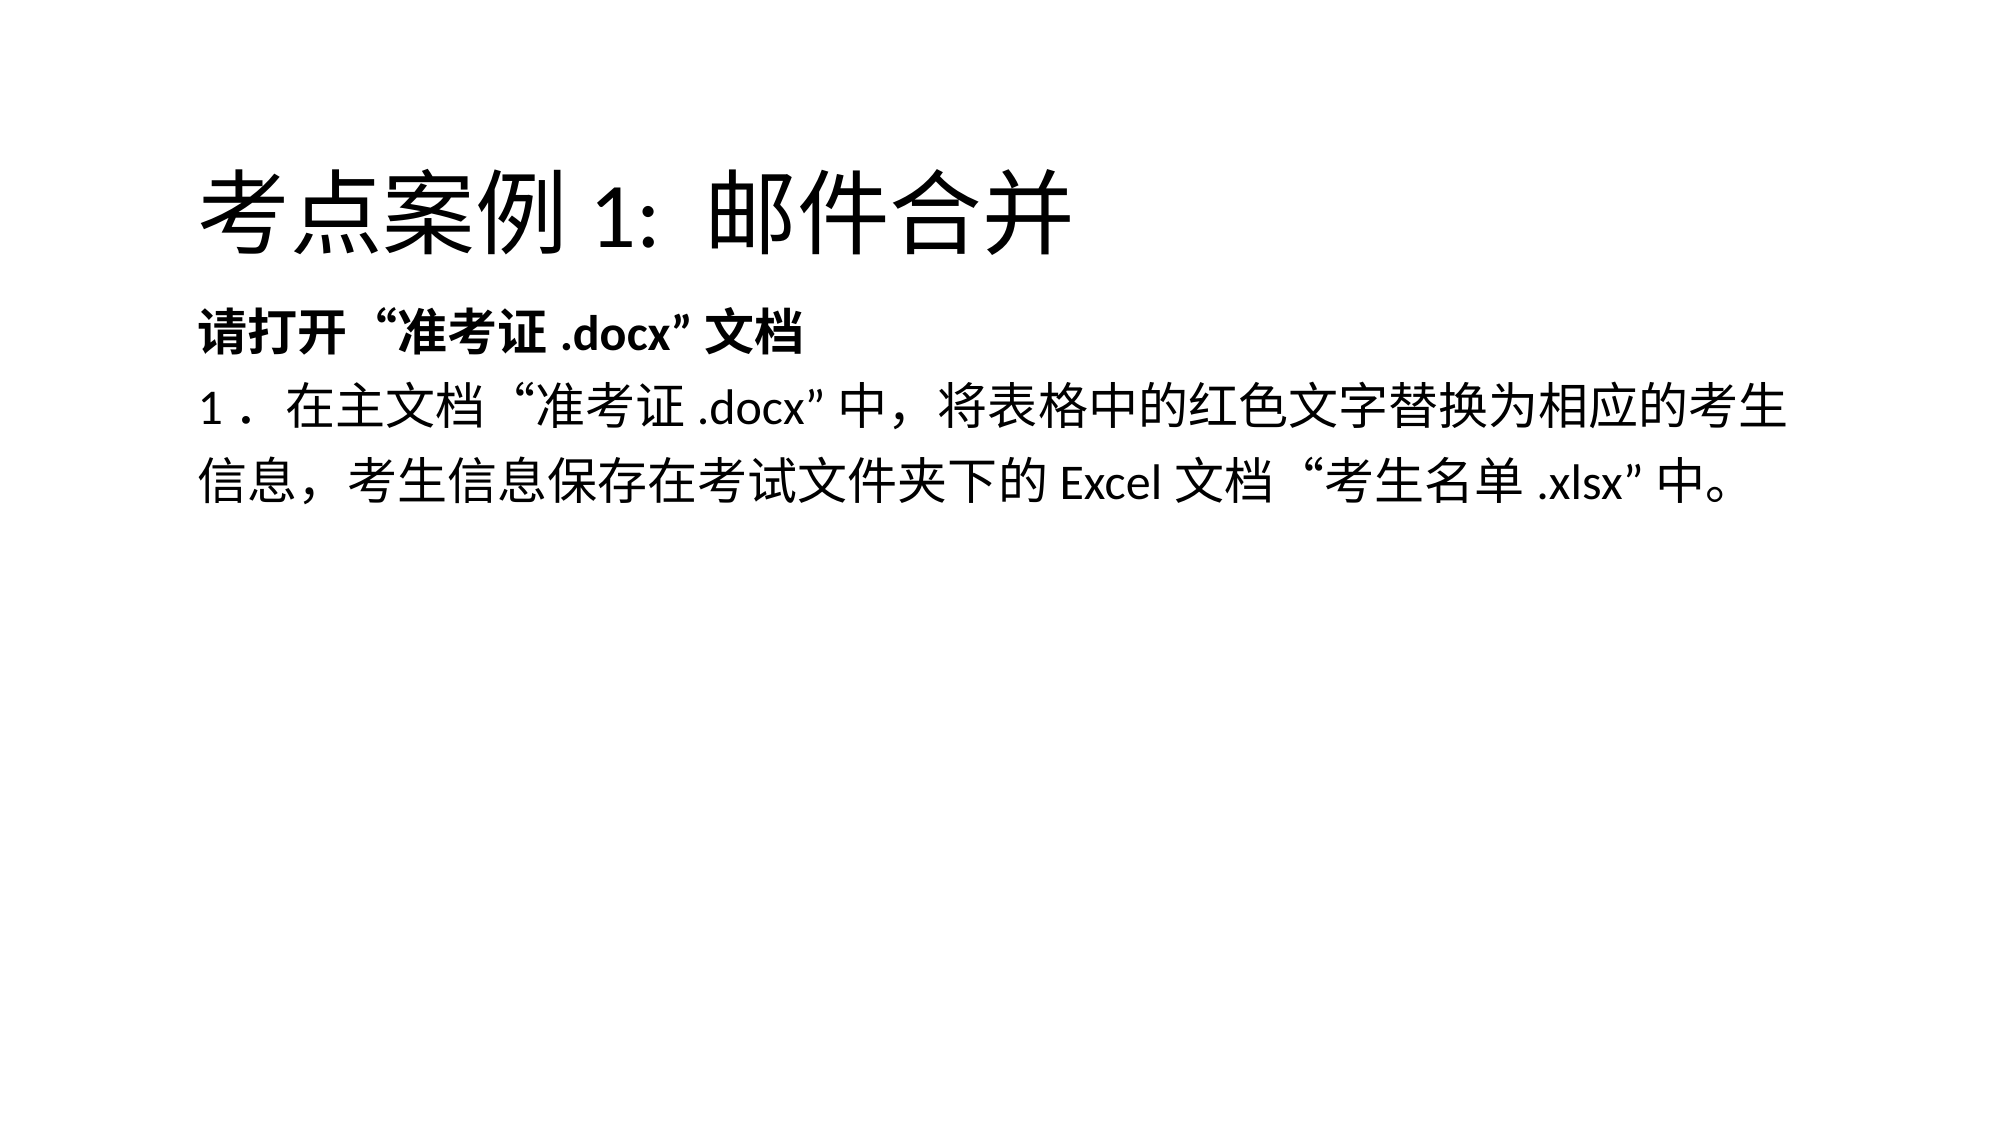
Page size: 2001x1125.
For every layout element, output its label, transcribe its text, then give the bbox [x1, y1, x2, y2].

subtitle 请打开“准考证.docx”文档 1．在主文档“准考证.docx”中，将表格中的红色文字替换为相应的考生 信息，考生信息保存在考试文件夹下的Excel文档“考生名单.xlsx”中。 [182, 299, 1817, 922]
title 考点案例1: 邮件合并 [182, 133, 1159, 276]
